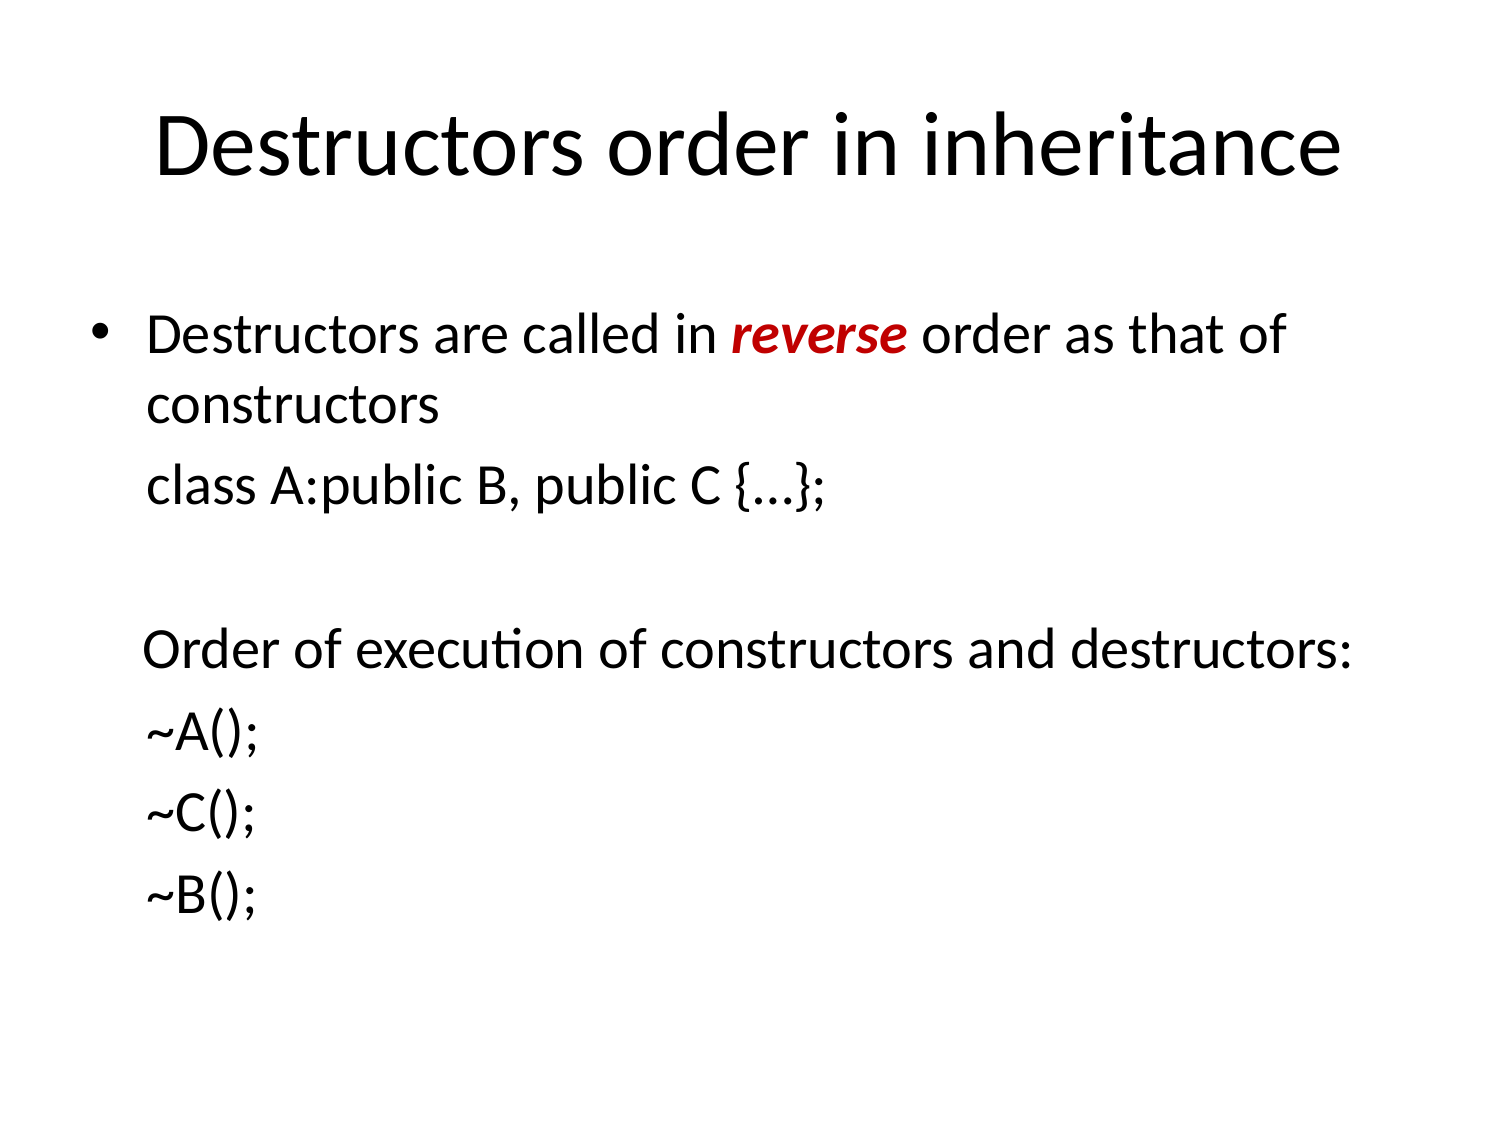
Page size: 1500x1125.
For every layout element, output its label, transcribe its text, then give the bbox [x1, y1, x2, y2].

list Destructors are called in reverse order as that of constructors class A:public B, public C {…}; Order of execution of constructors and destructors: ~A(); ~C(); ~B(); [75, 287, 1425, 1038]
title Destructors order in inheritance [75, 45, 1425, 233]
